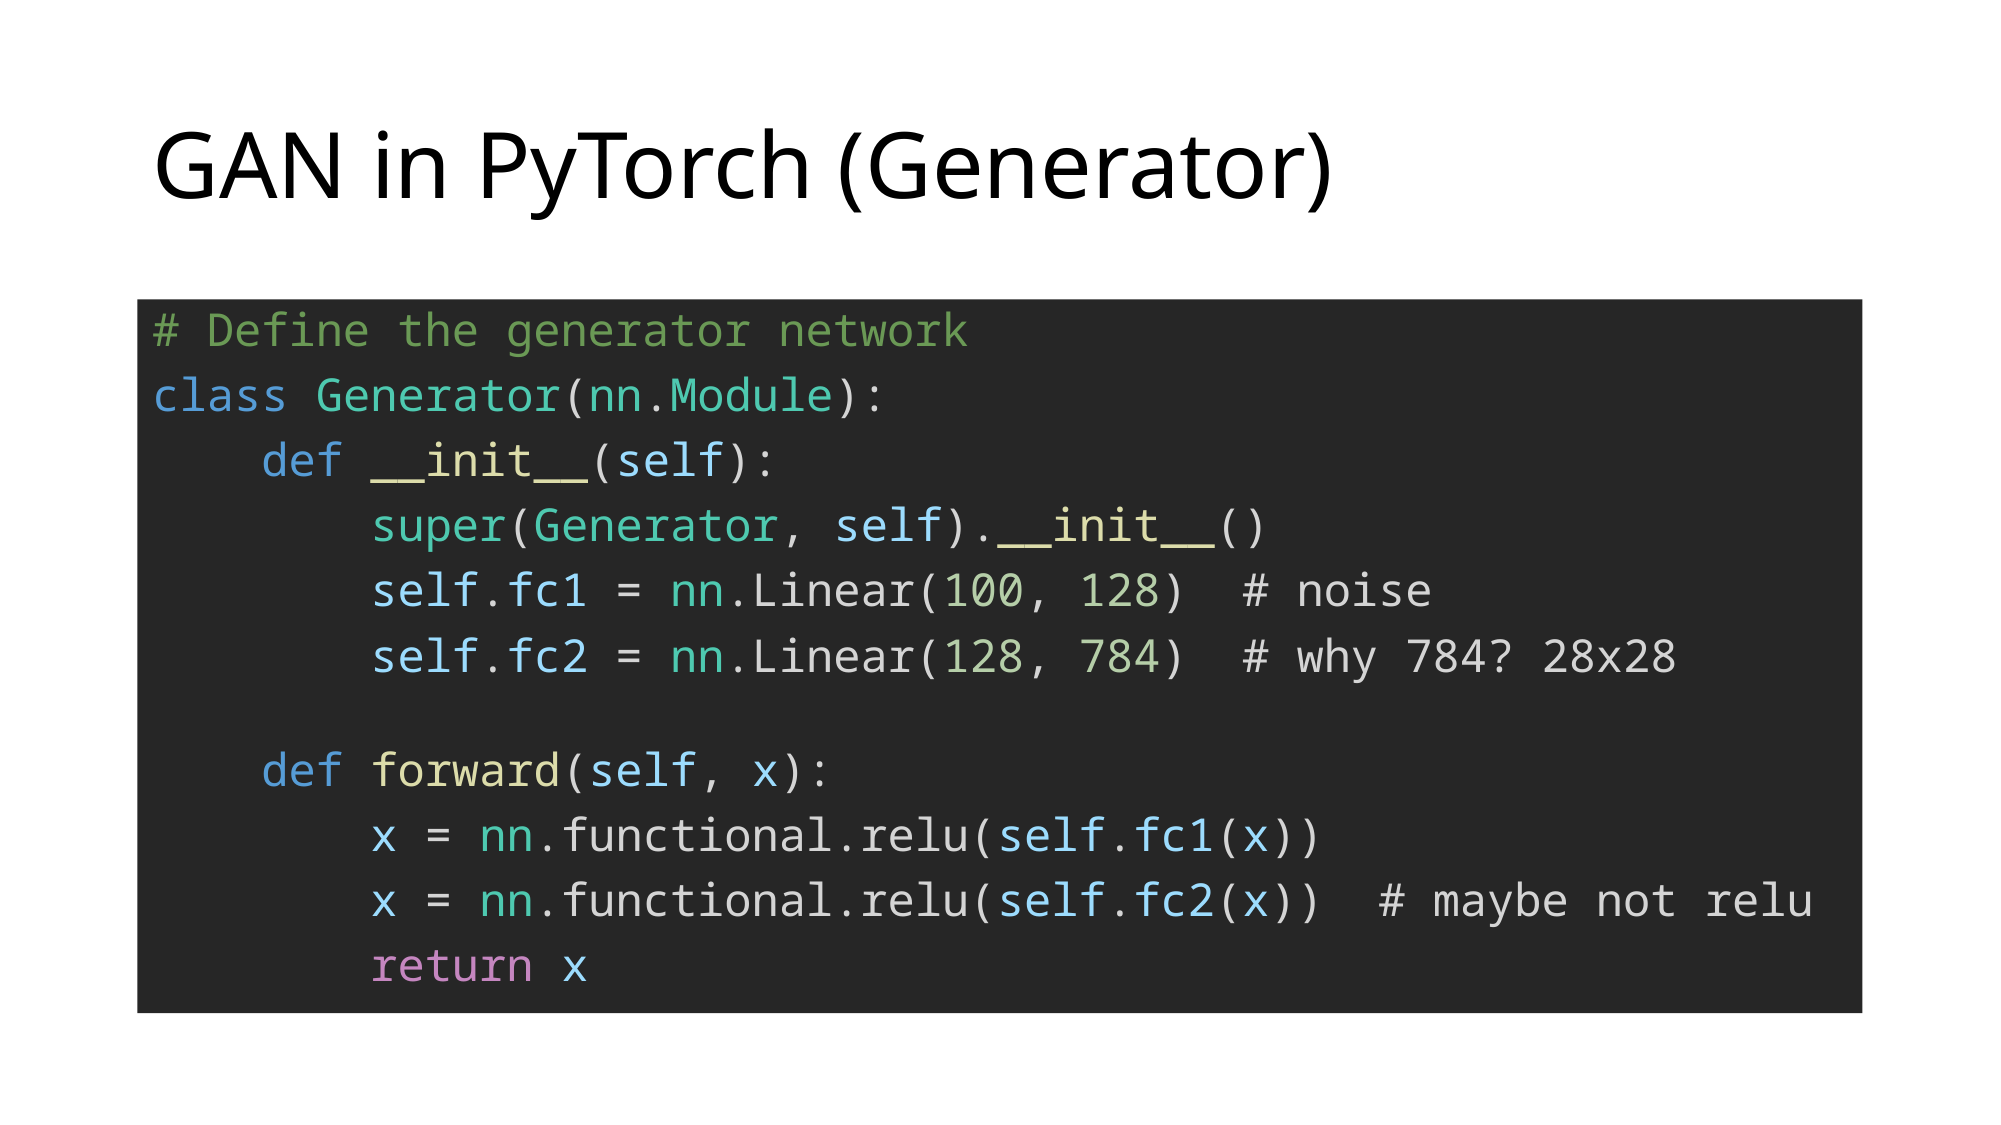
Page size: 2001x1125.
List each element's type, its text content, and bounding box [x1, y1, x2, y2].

list # Define the generator network class Generator(nn.Module): def __init__(self): super(Generator, self).__init__() self.fc1 = nn.Linear(100, 128) # noise self.fc2 = nn.Linear(128, 784) # why 784? 28x28 def forward(self, x): x = nn.functional.relu(self.fc1(x)) x = nn.functional.relu(self.fc2(x)) # maybe not relu return x [137, 299, 1863, 1014]
title GAN in PyTorch (Generator) [137, 59, 1863, 278]
